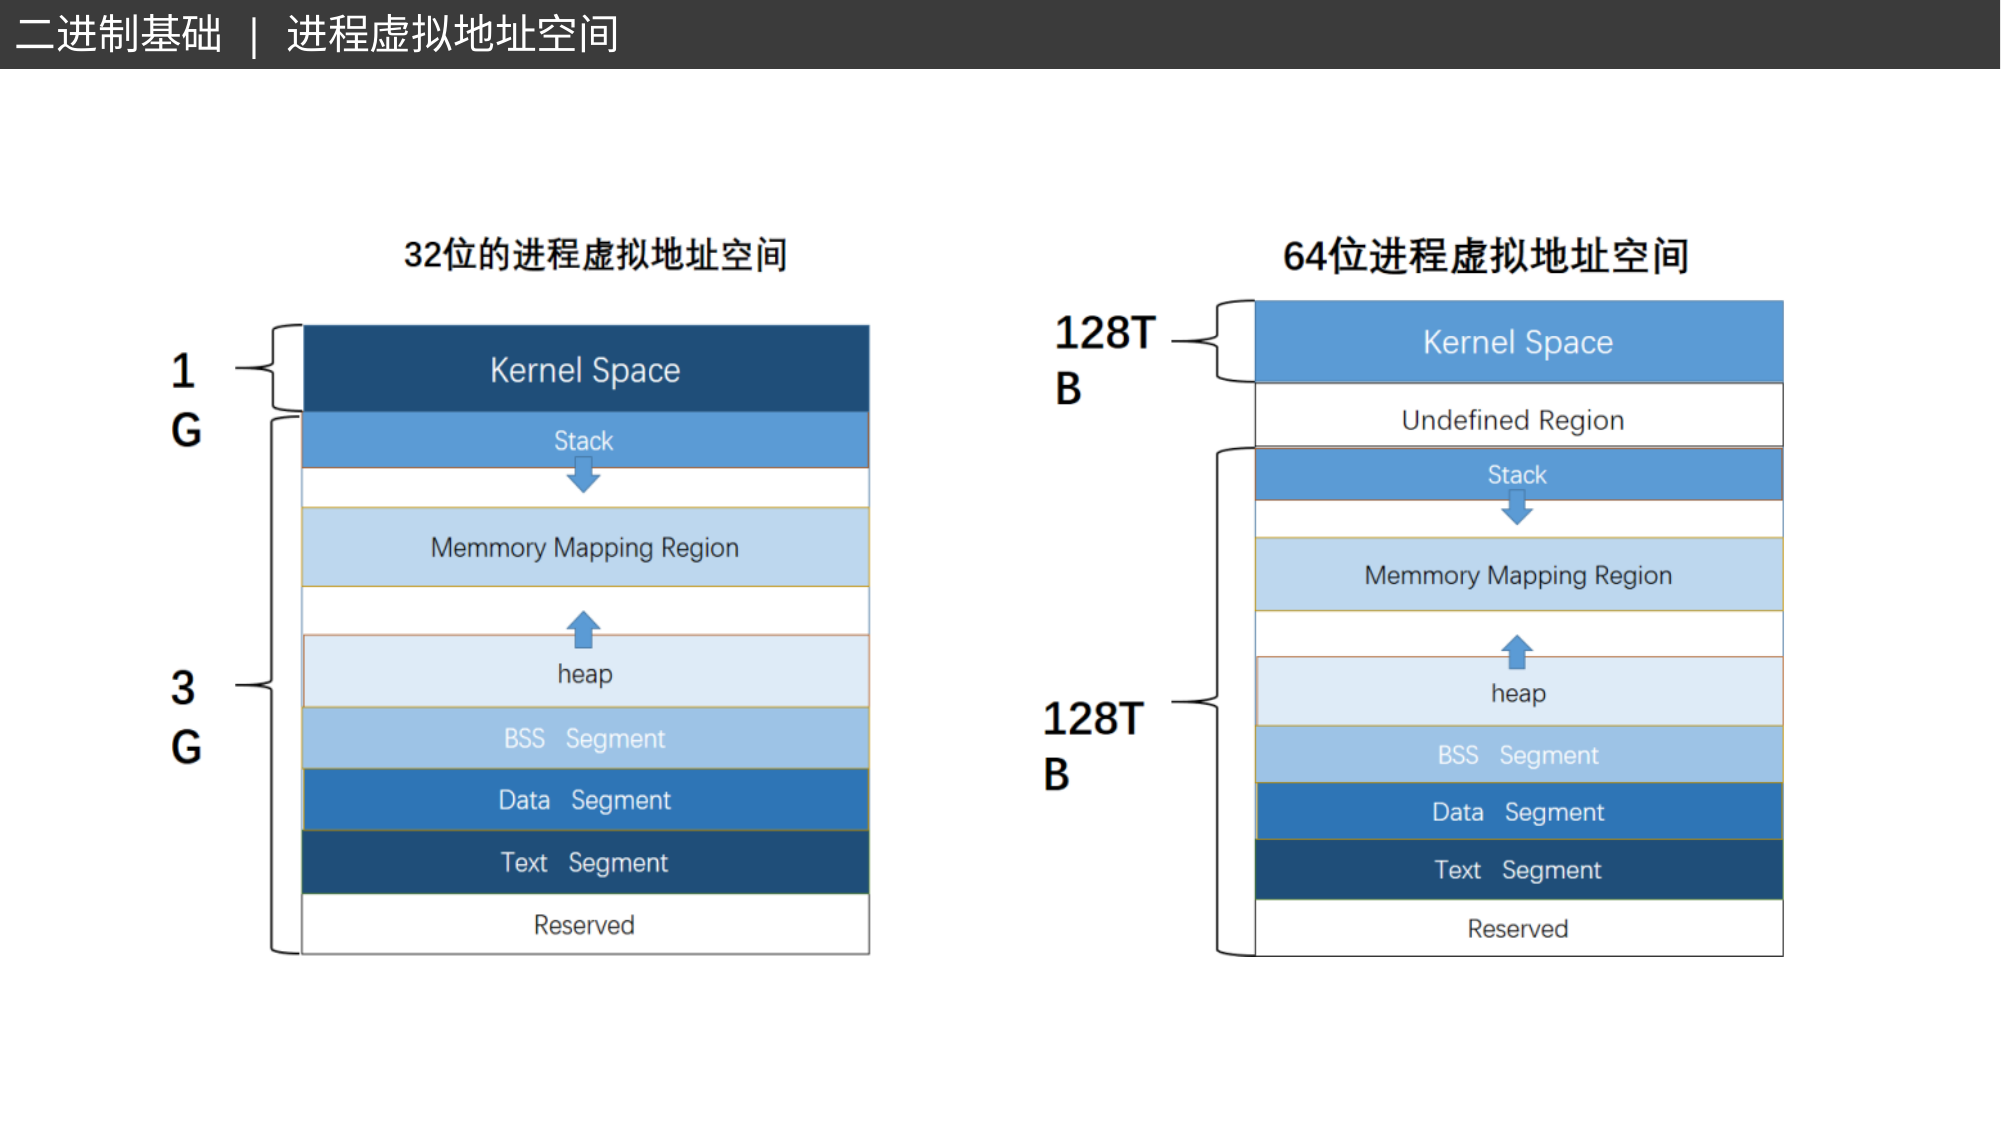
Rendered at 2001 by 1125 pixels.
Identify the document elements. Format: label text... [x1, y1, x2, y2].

picture [1037, 227, 1793, 957]
picture [162, 227, 882, 957]
text_box 二进制基础 | 进程虚拟地址空间 [0, 0, 925, 65]
